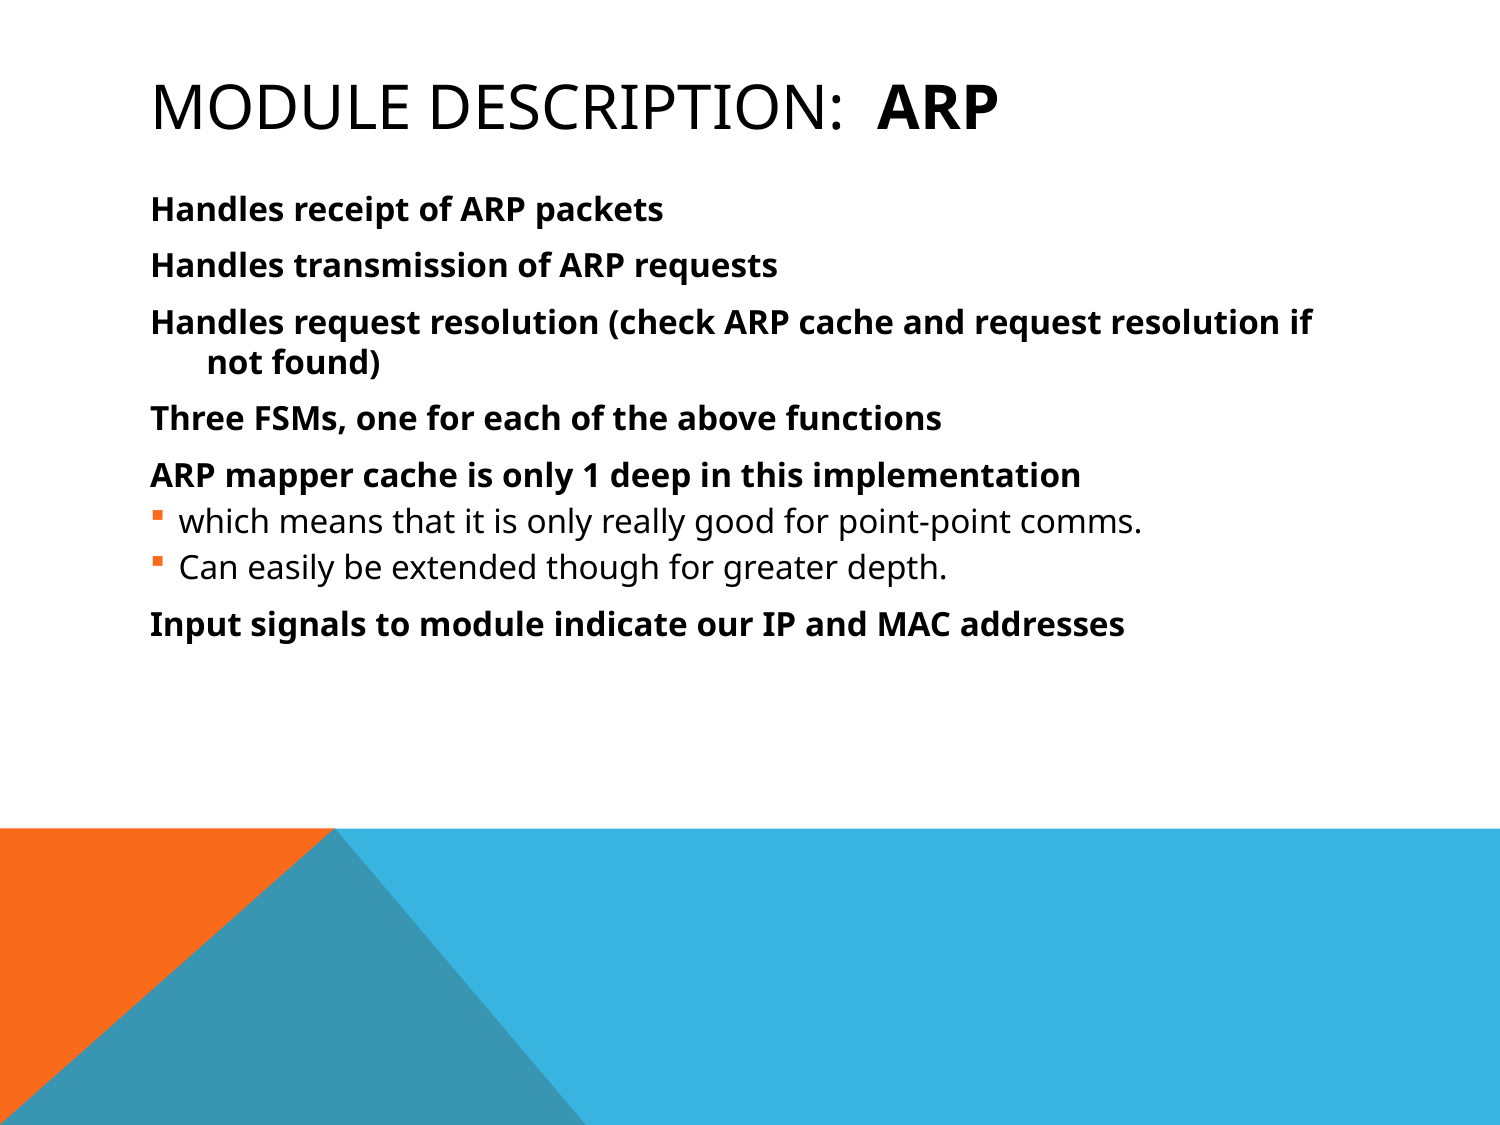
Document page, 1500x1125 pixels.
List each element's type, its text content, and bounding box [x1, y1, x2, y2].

title Module Description: arp [135, 60, 1369, 150]
list Handles receipt of ARP packets Handles transmission of ARP requests Handles request resolution (check ARP cache and request resolution if not found) Three FSMs, one for each of the above functions ARP mapper cache is only 1 deep in this implementation which means that it is only really good for point-point comms. Can easily be extended though for greater depth. Input signals to module indicate our IP and MAC addresses [135, 180, 1369, 768]
